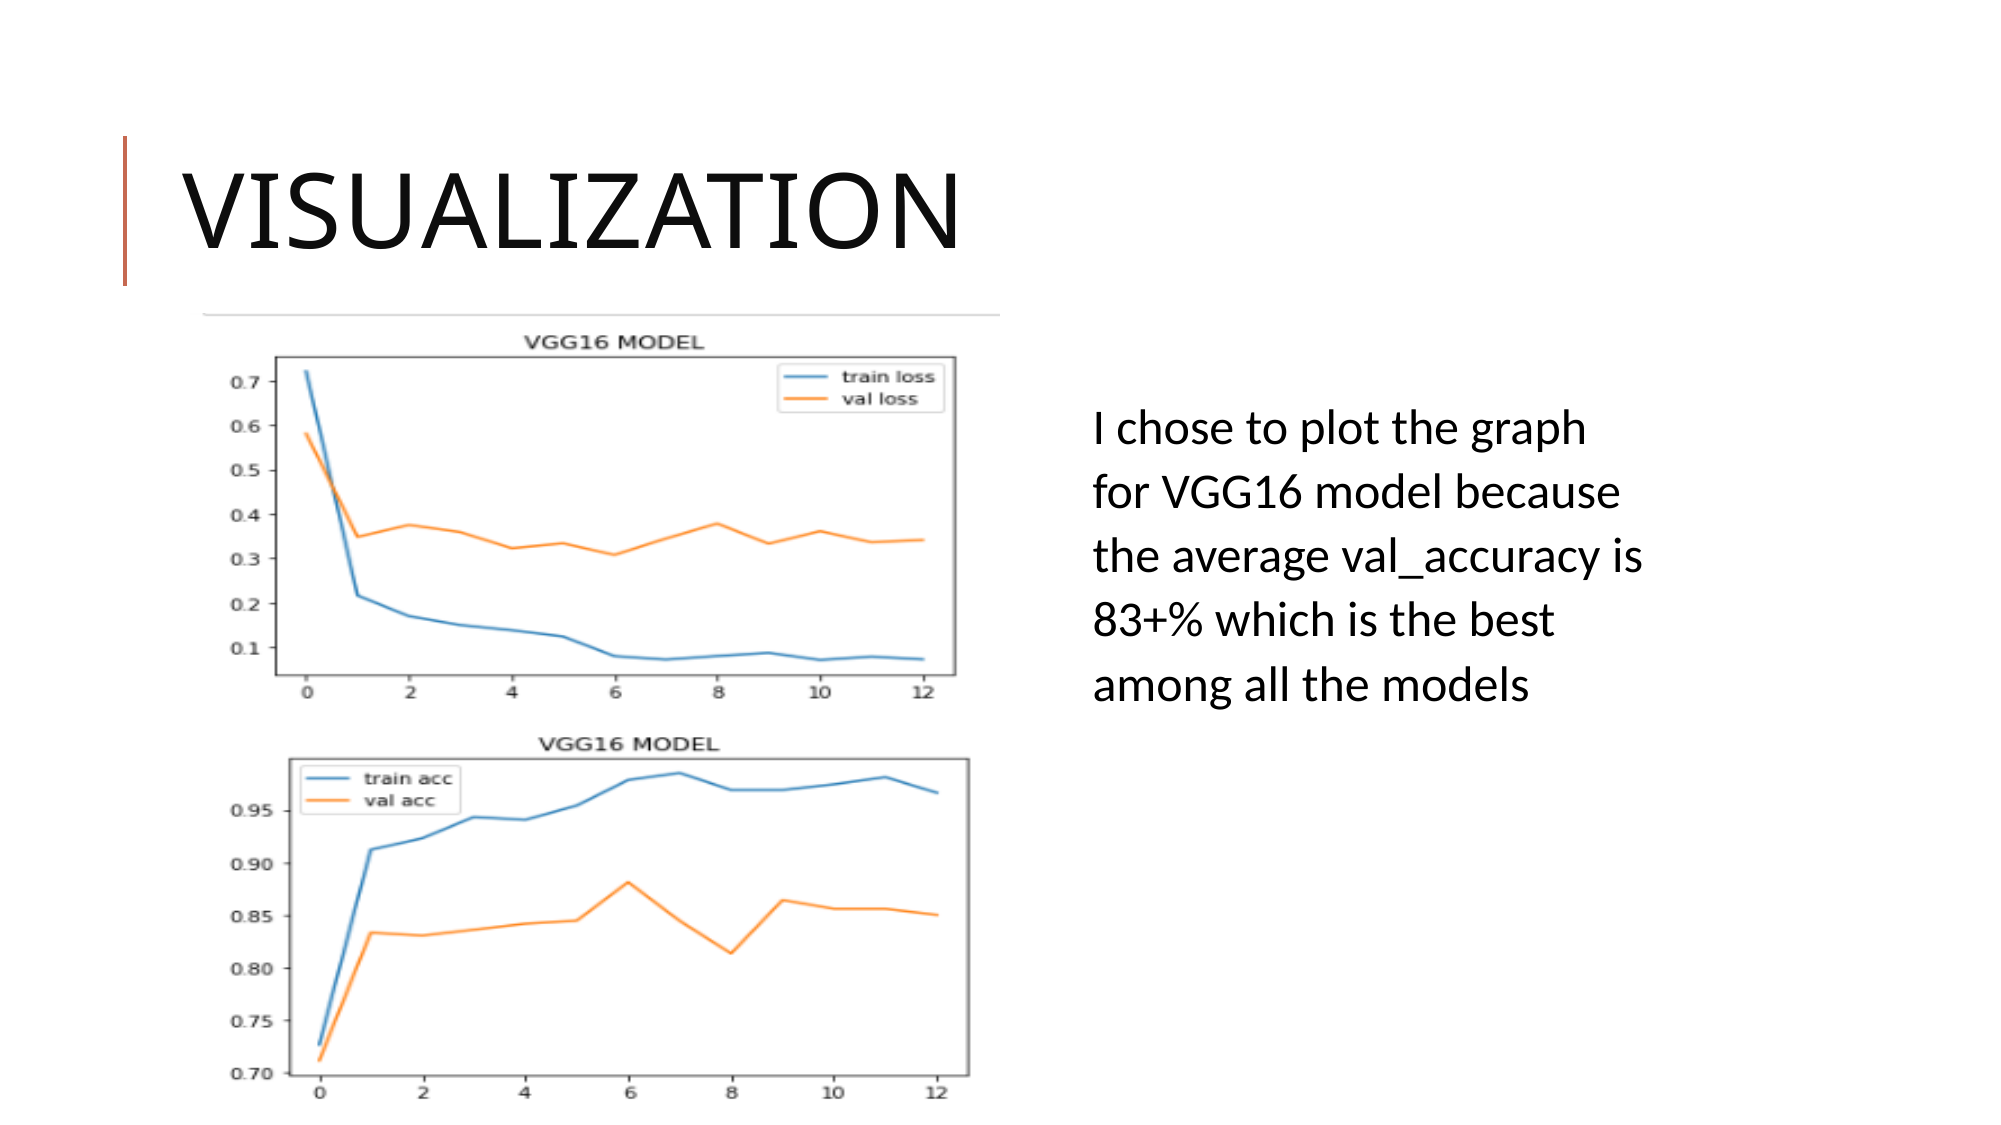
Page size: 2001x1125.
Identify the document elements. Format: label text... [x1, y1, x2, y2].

text_box I chose to plot the graph for VGG16 model because the average val_accuracy is 83+% which is the best among all the models [1006, 382, 1664, 719]
picture [190, 312, 1001, 1125]
title visualization [168, 96, 1763, 342]
